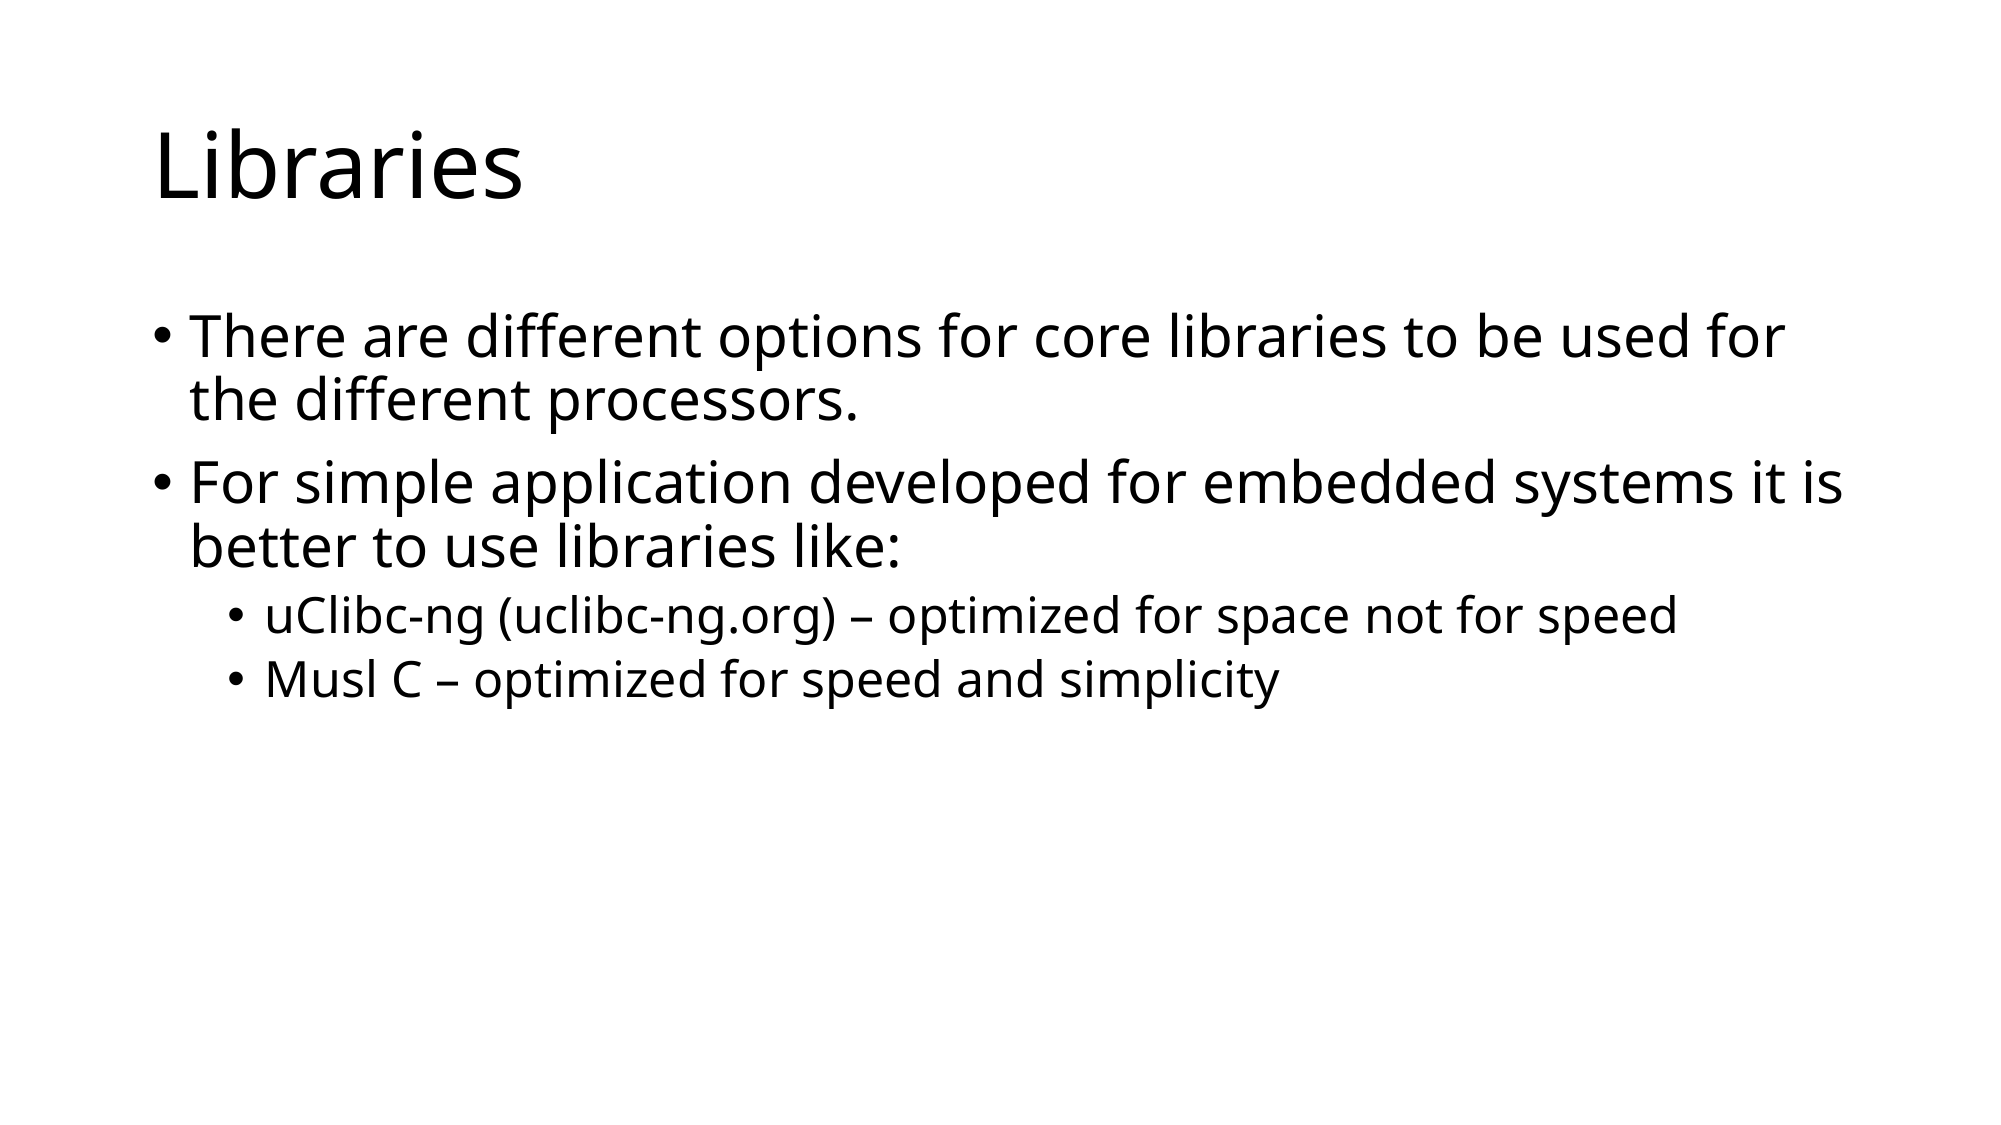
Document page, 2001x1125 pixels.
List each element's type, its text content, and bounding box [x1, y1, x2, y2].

title Libraries [137, 59, 1863, 278]
list There are different options for core libraries to be used for the different processors. For simple application developed for embedded systems it is better to use libraries like: uClibc-ng (uclibc-ng.org) – optimized for space not for speed Musl C – optimized for speed and simplicity [137, 299, 1863, 1014]
